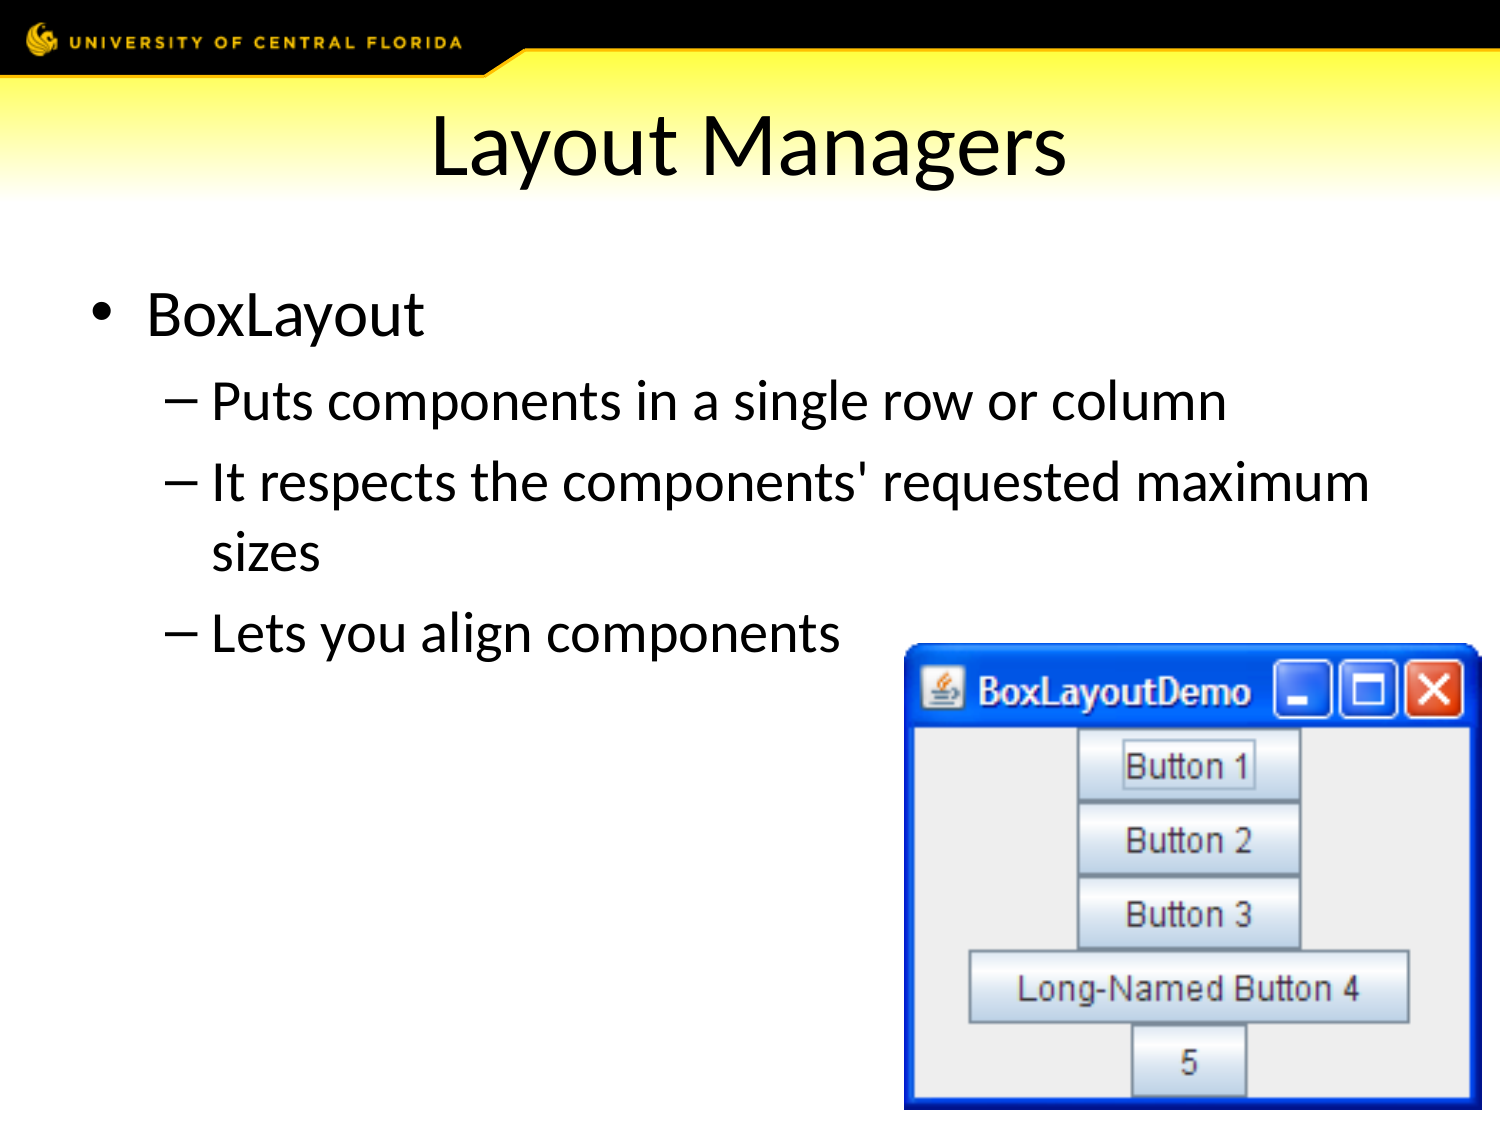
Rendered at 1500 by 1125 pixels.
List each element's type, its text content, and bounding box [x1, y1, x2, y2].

picture [903, 643, 1482, 1111]
title Layout Managers [75, 45, 1425, 233]
list BoxLayout Puts components in a single row or column It respects the components' requested maximum sizes Lets you align components [75, 262, 1425, 1005]
picture [0, 0, 484, 74]
